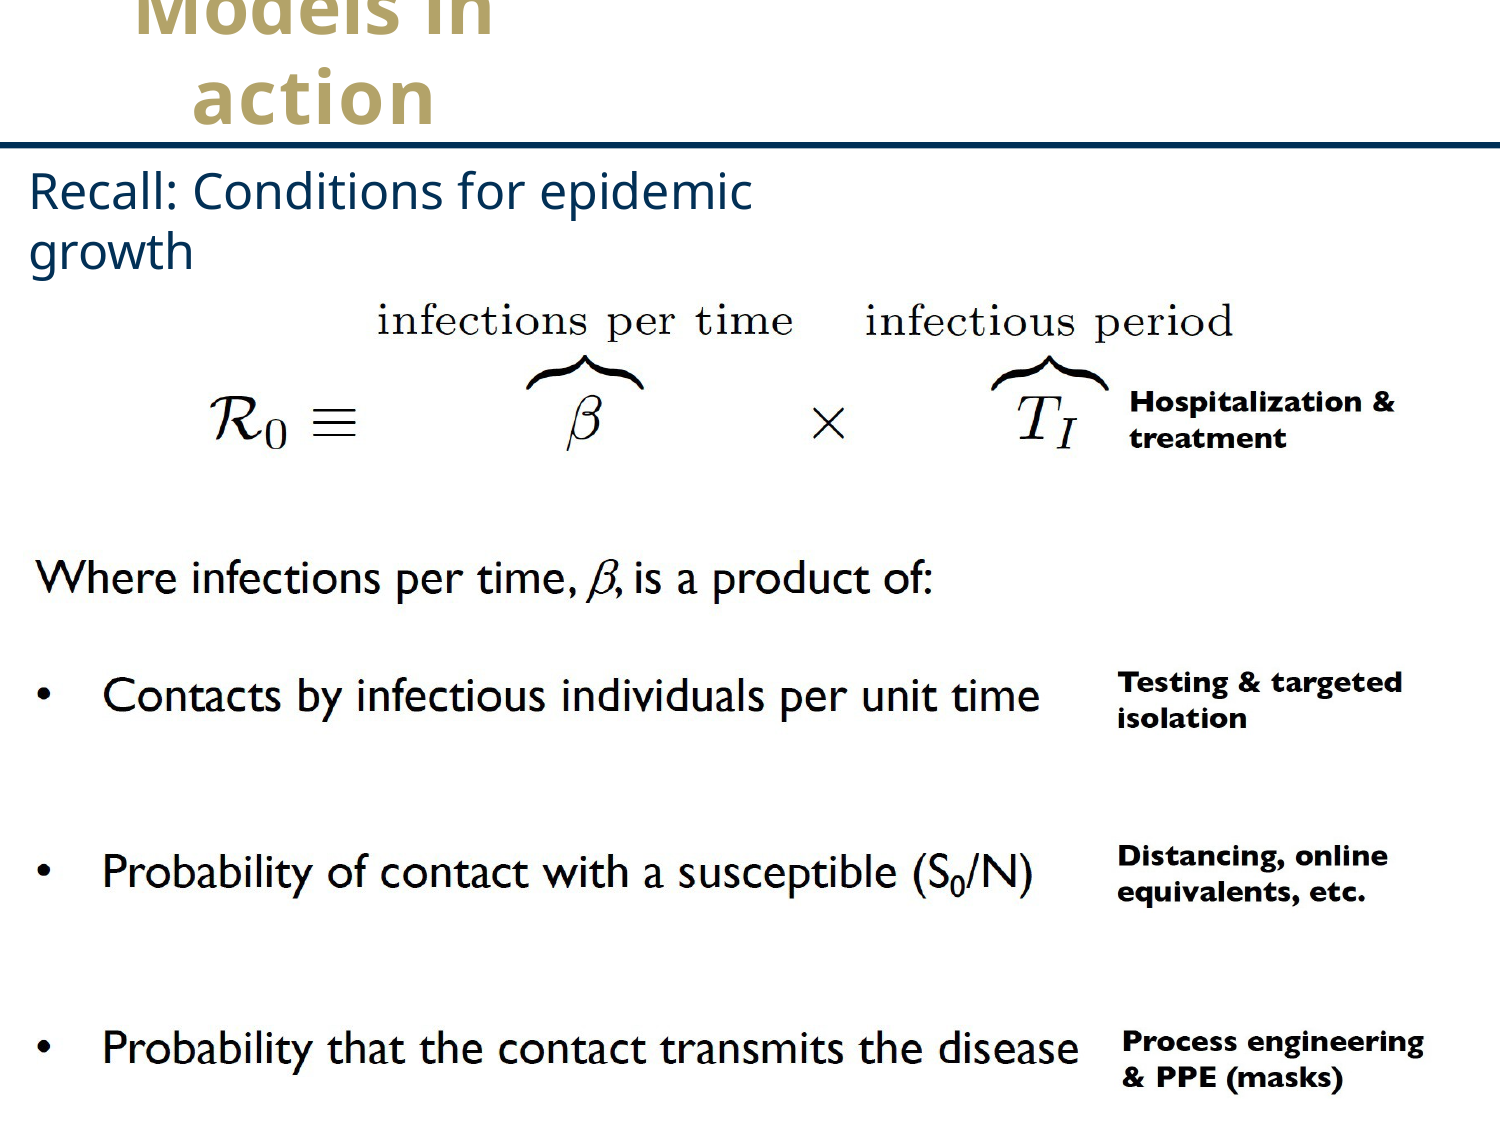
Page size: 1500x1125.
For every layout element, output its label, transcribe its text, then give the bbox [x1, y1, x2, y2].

text_box Recall: Conditions for epidemic growth [26, 157, 824, 280]
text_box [23, 299, 1440, 1100]
title Models in action [12, 0, 613, 144]
